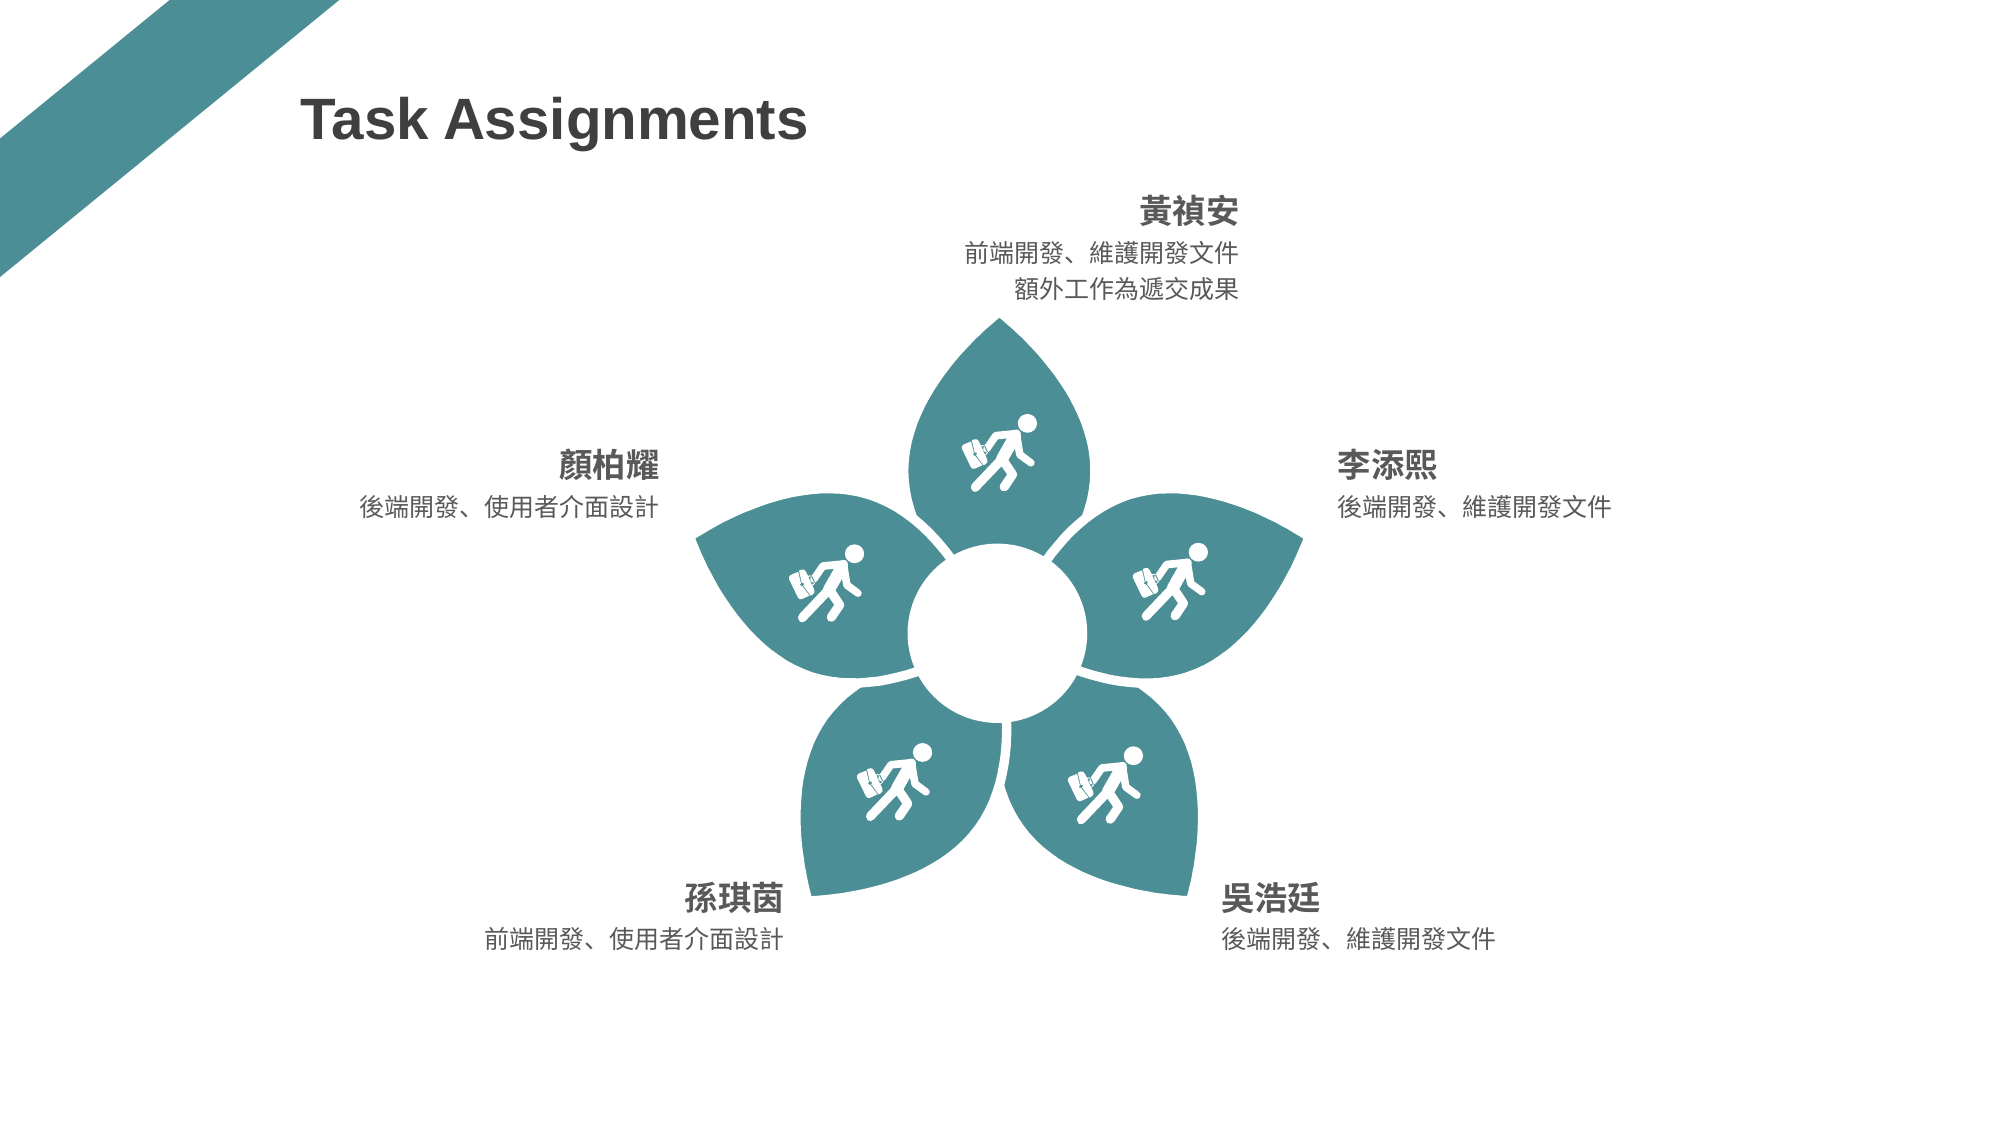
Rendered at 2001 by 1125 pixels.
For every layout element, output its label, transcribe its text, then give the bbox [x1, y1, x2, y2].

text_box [1398, 861, 1713, 963]
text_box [668, 311, 1396, 958]
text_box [748, 174, 1255, 313]
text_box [1401, 428, 1829, 530]
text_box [294, 861, 666, 963]
text_box Task Assignments [285, 73, 844, 159]
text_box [168, 428, 663, 566]
